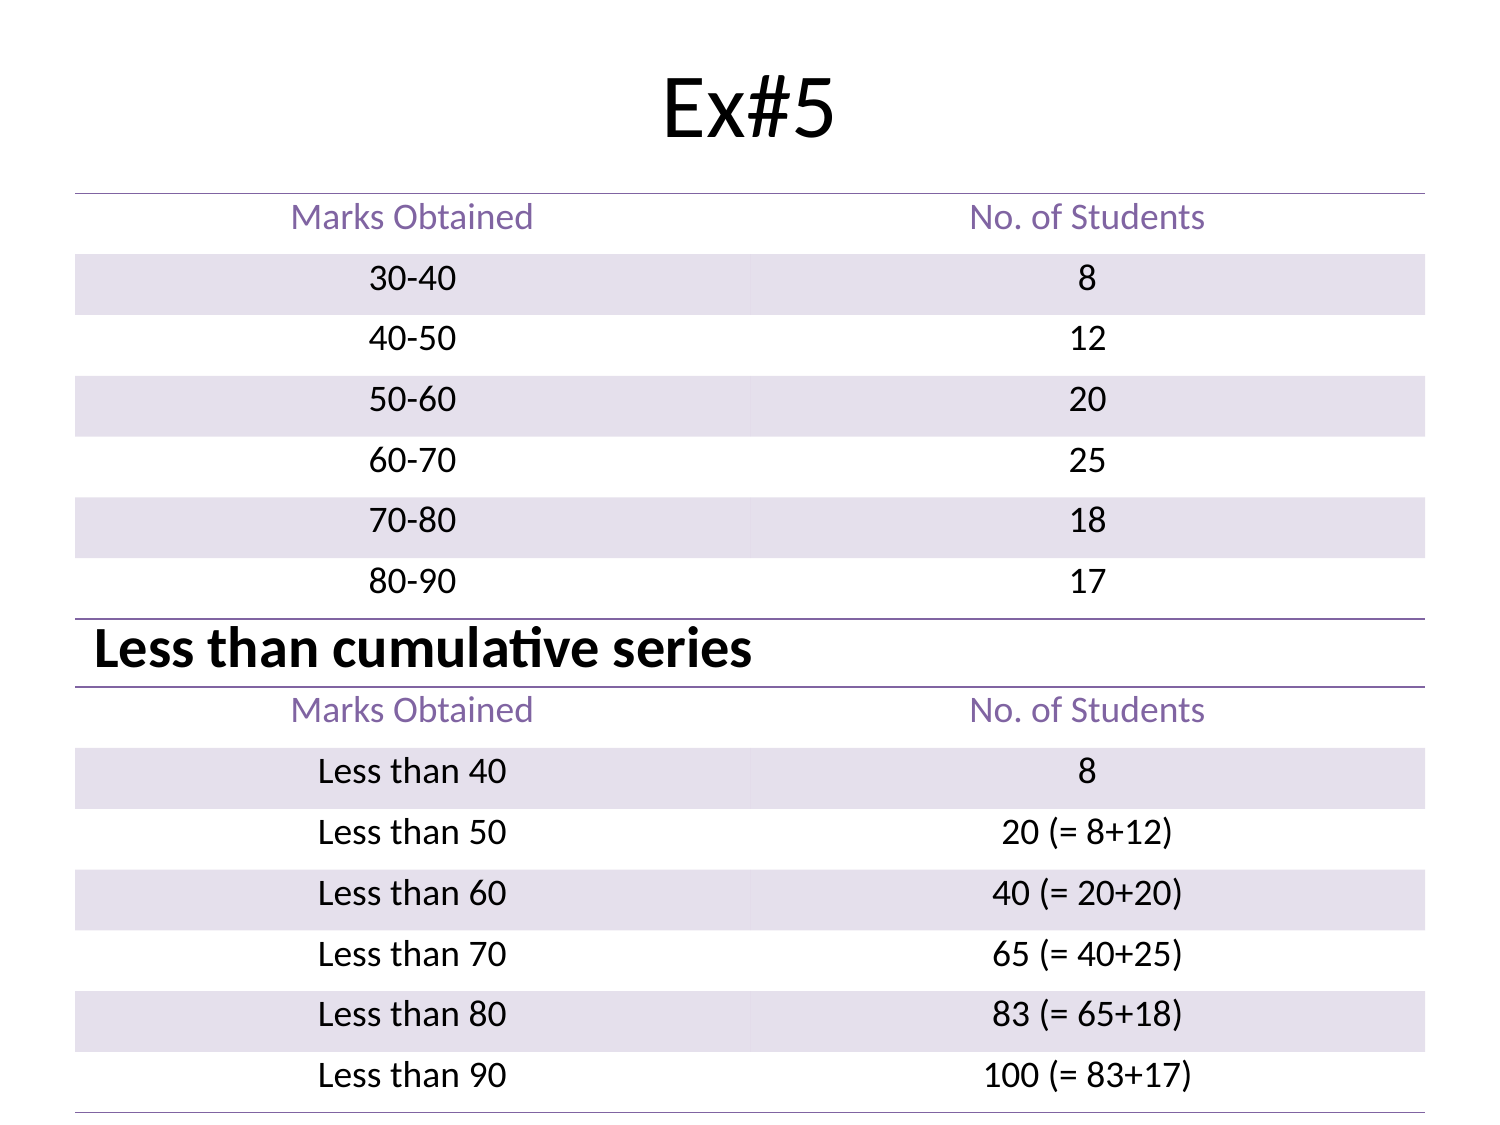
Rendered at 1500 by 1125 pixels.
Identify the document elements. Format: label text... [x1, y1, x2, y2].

table_cell 50-60 [75, 376, 750, 437]
table_cell 25 [750, 437, 1425, 497]
table_cell 20 (= 8+12) [750, 809, 1425, 870]
table_cell 40 (= 20+20) [750, 870, 1425, 930]
table_cell 65 (= 40+25) [750, 930, 1425, 991]
title Ex#5 [75, 6, 1425, 193]
table_cell 70-80 [75, 497, 750, 558]
table_cell Less than 50 [75, 809, 750, 870]
table_header Marks Obtained [75, 194, 750, 254]
text_box Less than cumulative series [79, 601, 769, 686]
table_cell 18 [750, 497, 1425, 558]
table_header Marks Obtained [75, 688, 750, 748]
table_cell 17 [750, 558, 1425, 618]
table_cell 8 [750, 254, 1425, 315]
table_cell 80-90 [75, 558, 750, 618]
table_cell 100 (= 83+17) [750, 1052, 1425, 1112]
table_cell 60-70 [75, 437, 750, 497]
table_cell Less than 60 [75, 870, 750, 930]
table_cell Less than 70 [75, 930, 750, 991]
table_cell 8 [750, 748, 1425, 809]
table_cell Less than 90 [75, 1052, 750, 1112]
table_header No. of Students [750, 194, 1425, 254]
table_cell Less than 40 [75, 748, 750, 809]
table_cell 30-40 [75, 254, 750, 315]
table_cell 40-50 [75, 315, 750, 376]
table_cell 20 [750, 376, 1425, 437]
table_cell 83 (= 65+18) [750, 991, 1425, 1052]
table_cell Less than 80 [75, 991, 750, 1052]
table_cell 12 [750, 315, 1425, 376]
table_header No. of Students [750, 688, 1425, 748]
